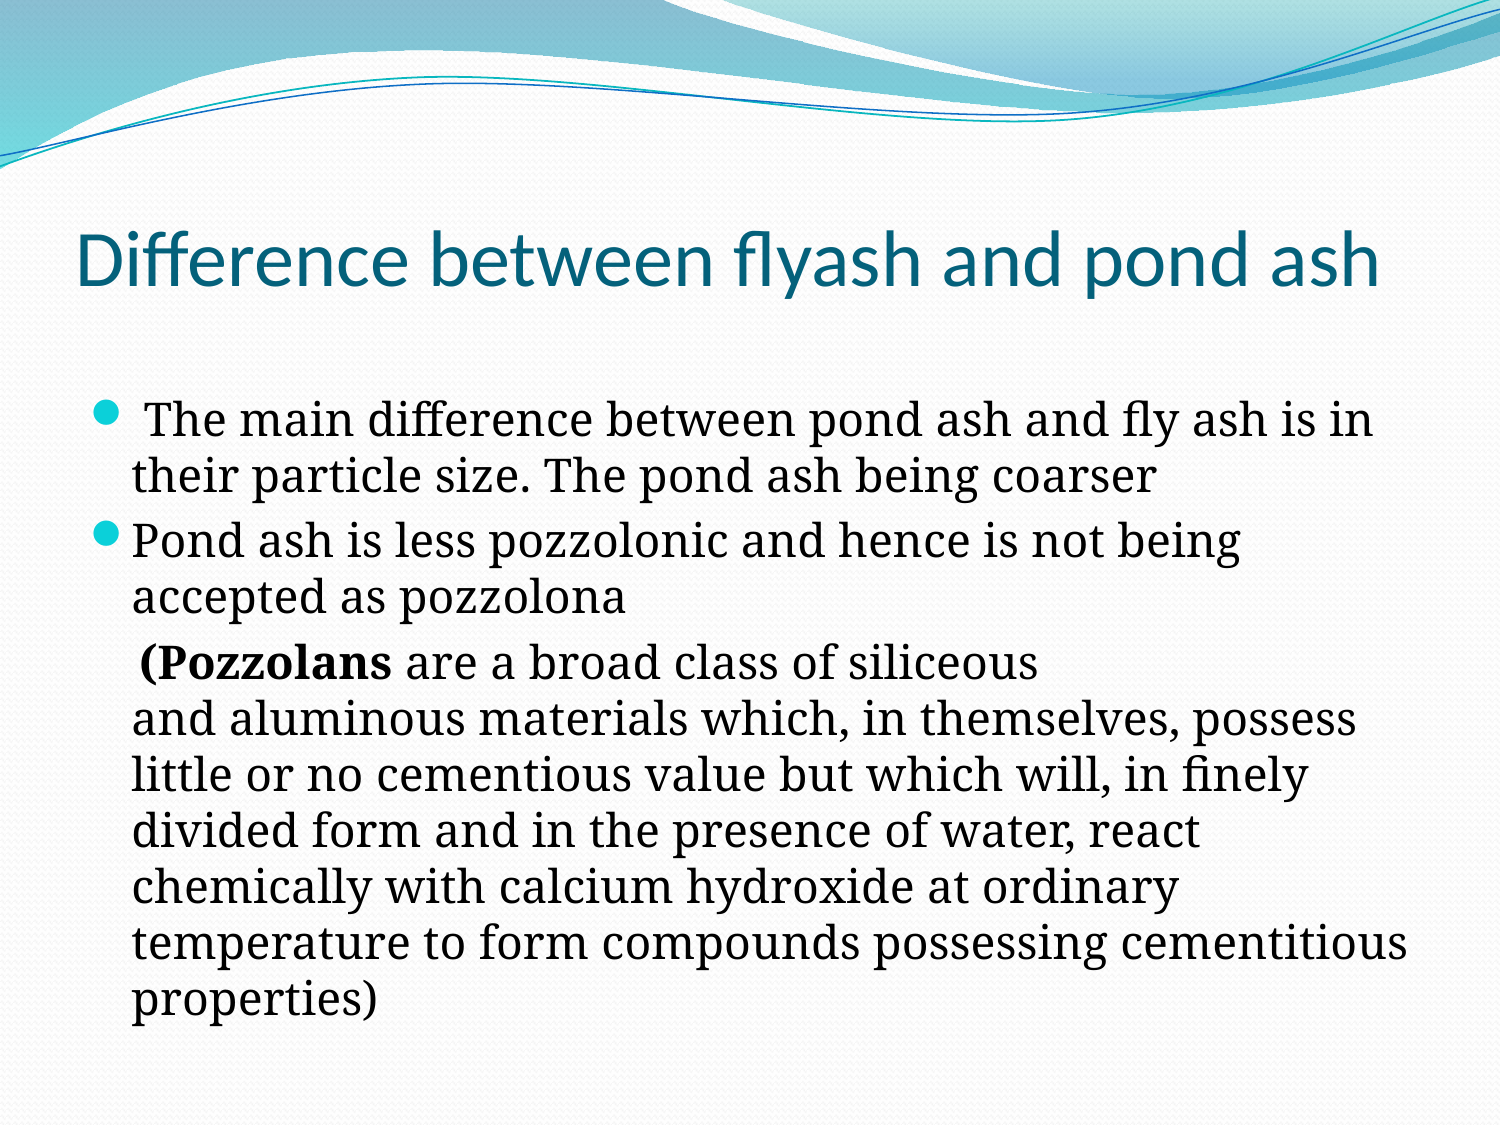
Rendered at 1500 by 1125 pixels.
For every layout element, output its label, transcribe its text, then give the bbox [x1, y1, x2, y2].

list The main difference between pond ash and fly ash is in their particle size. The pond ash being coarser Pond ash is less pozzolonic and hence is not being accepted as pozzolona (Pozzolans are a broad class of siliceous and aluminous materials which, in themselves, possess little or no cementious value but which will, in finely divided form and in the presence of water, react chemically with calcium hydroxide at ordinary temperature to form compounds possessing cementitious properties) [75, 317, 1425, 1038]
title Difference between flyash and pond ash [75, 115, 1425, 303]
